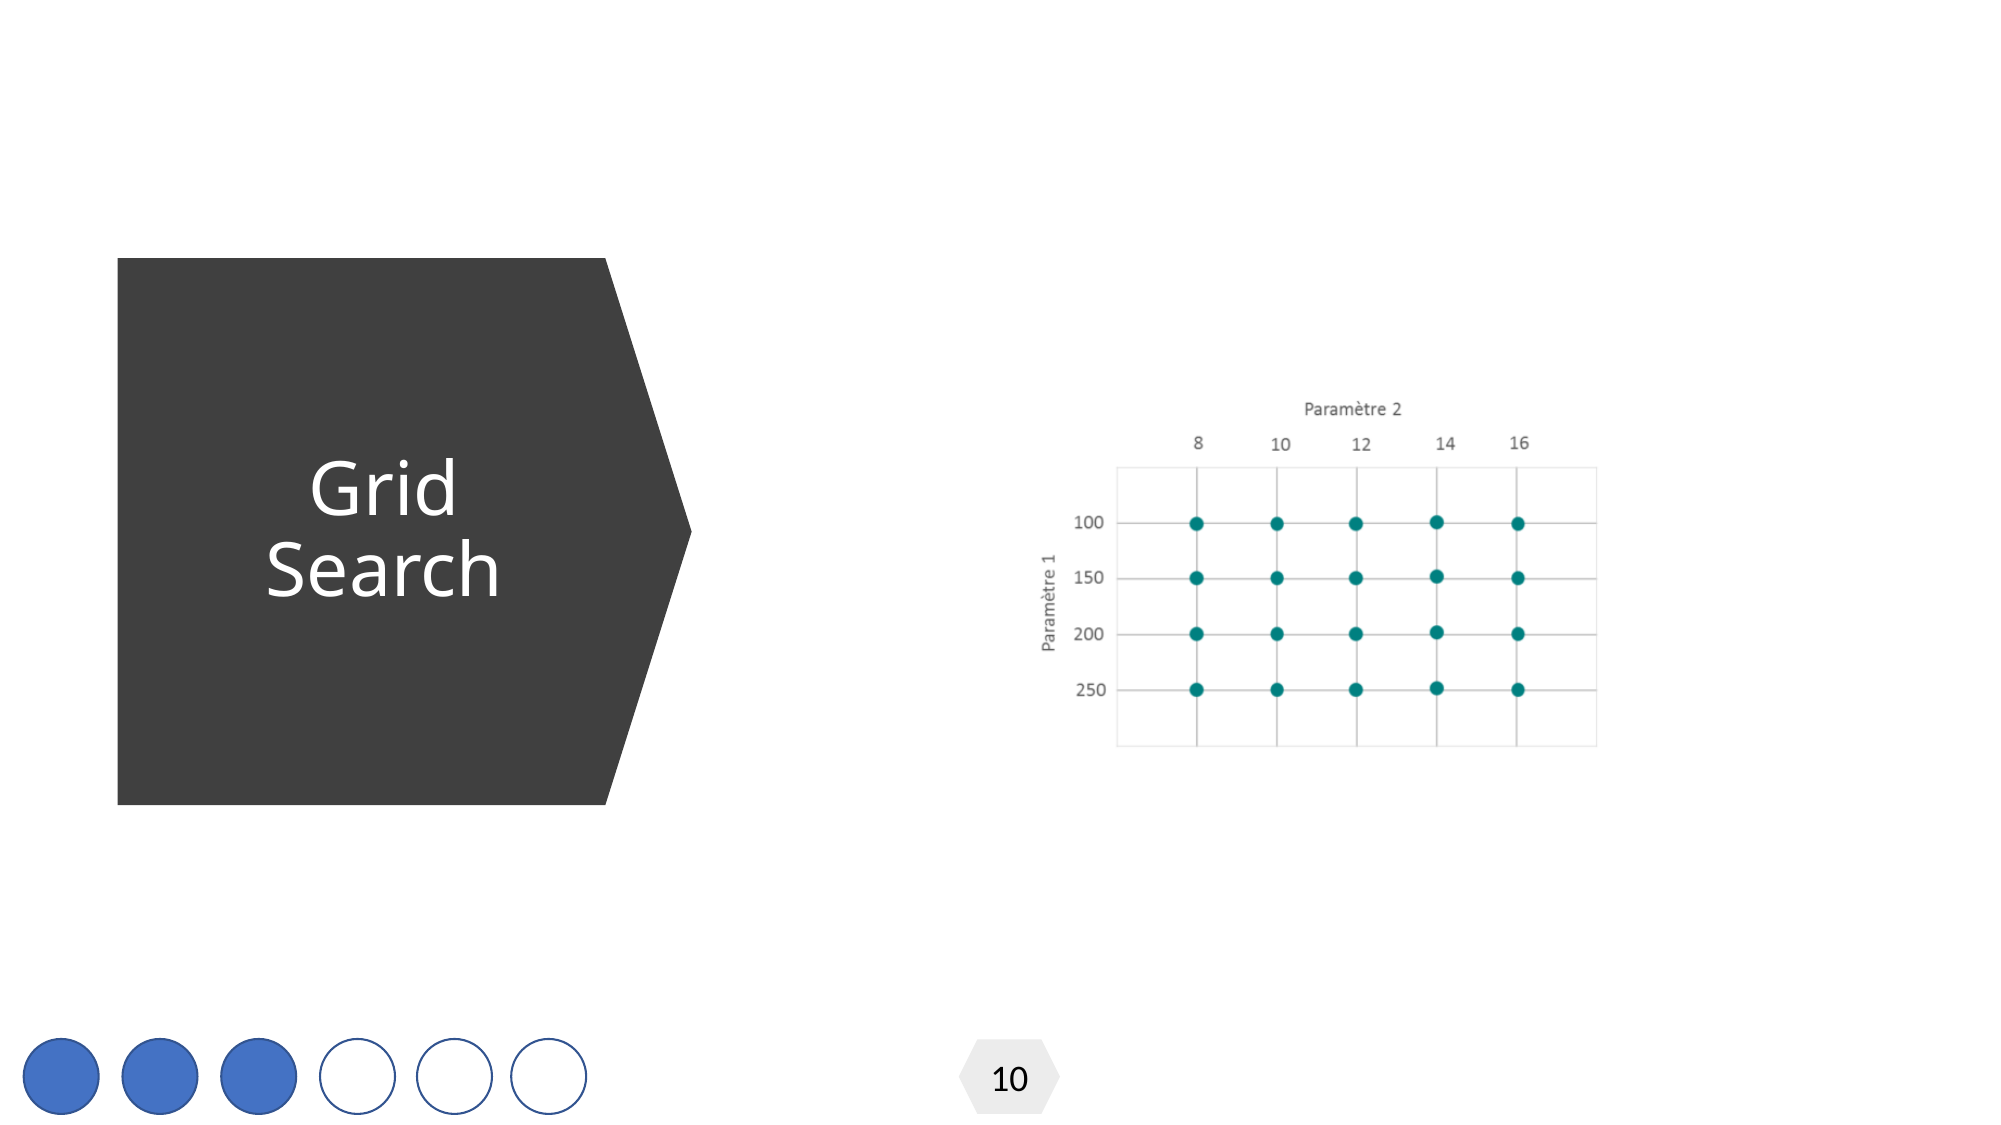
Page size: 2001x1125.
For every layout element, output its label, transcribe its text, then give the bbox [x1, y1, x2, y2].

text_box [318, 1037, 397, 1115]
text_box [121, 1037, 199, 1115]
text_box [116, 257, 693, 807]
text_box [415, 1037, 494, 1115]
text_box [510, 1037, 588, 1115]
text_box [220, 1037, 298, 1115]
picture [783, 328, 1896, 755]
text_box 10 [957, 1038, 1062, 1115]
title Grid Search [168, 322, 601, 741]
text_box [22, 1037, 100, 1115]
